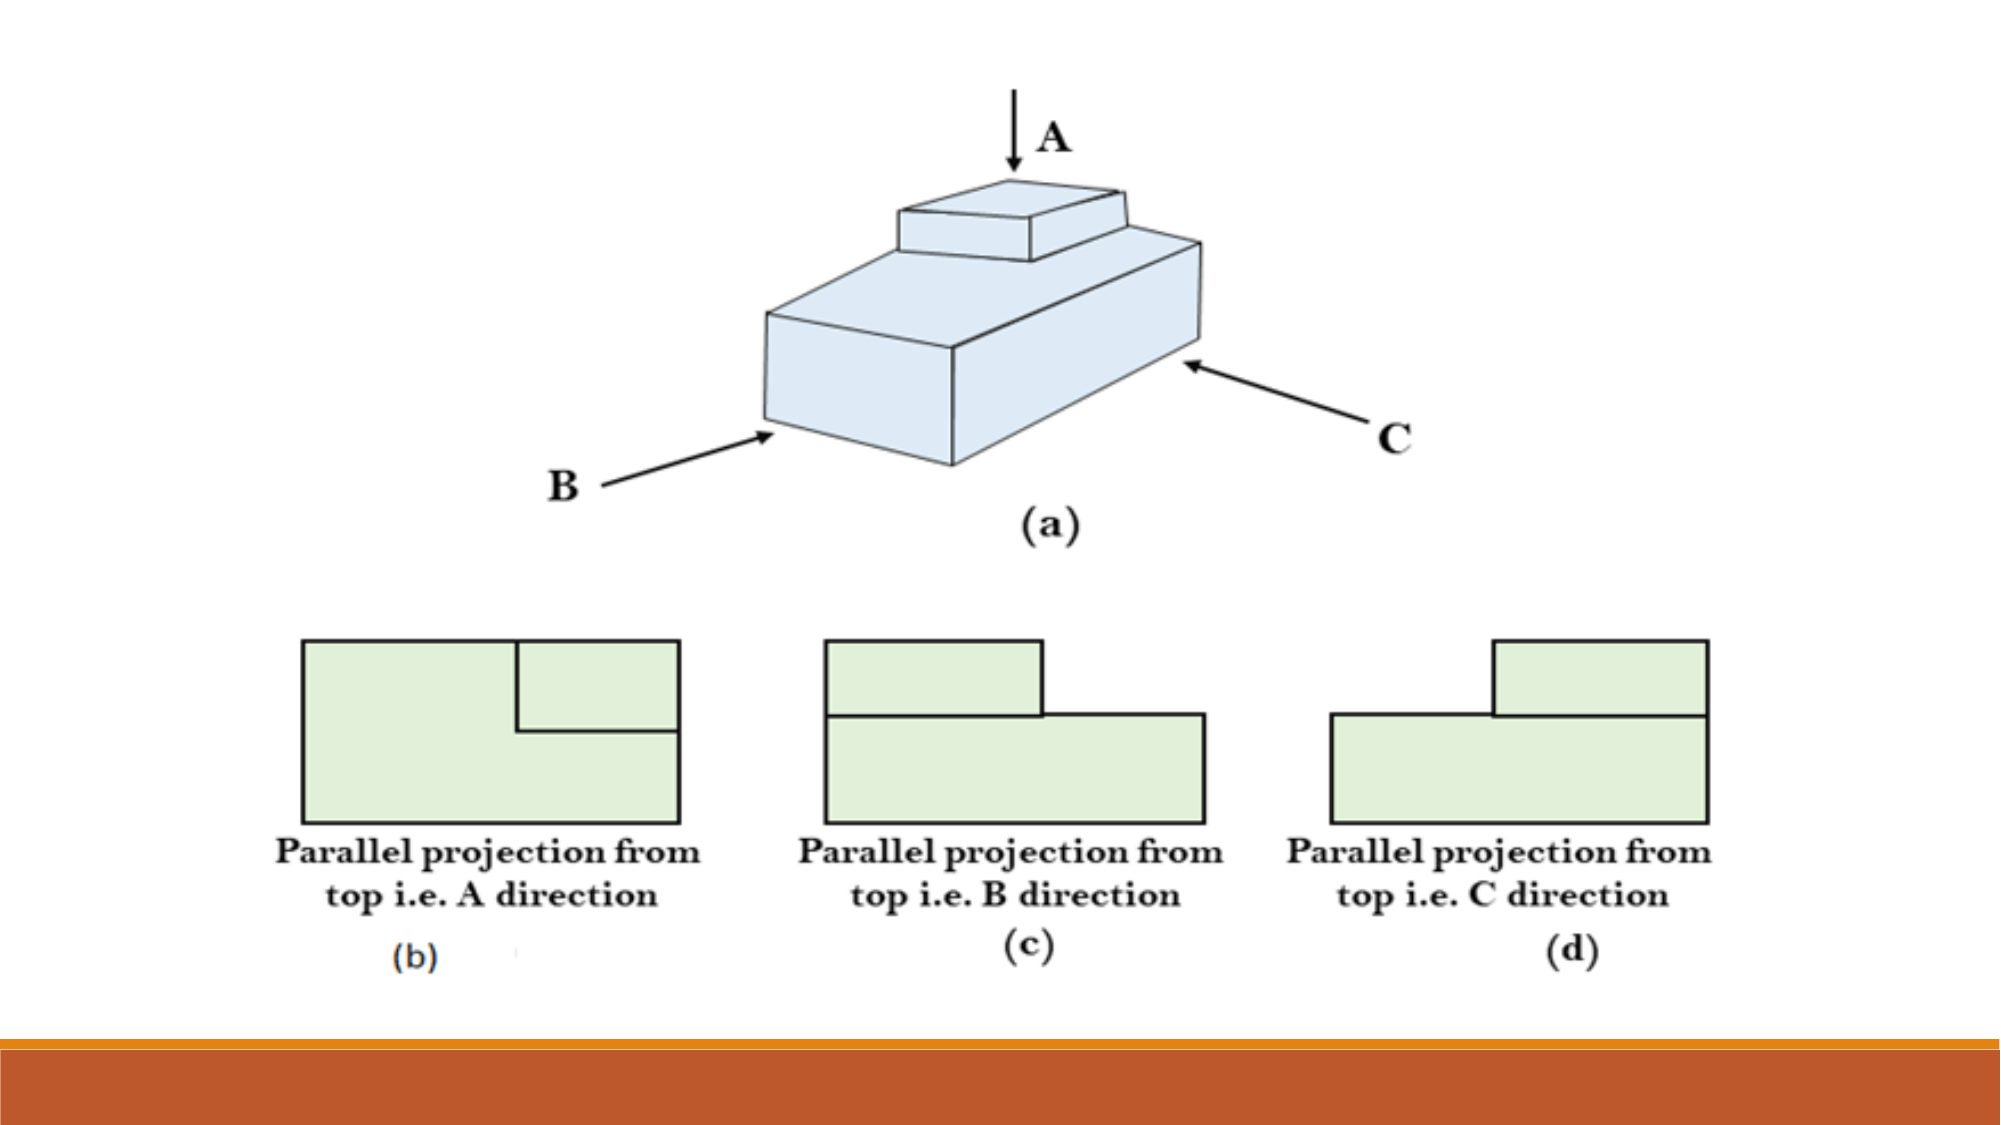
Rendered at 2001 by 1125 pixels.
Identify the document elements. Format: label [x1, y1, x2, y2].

picture [267, 87, 1746, 1035]
